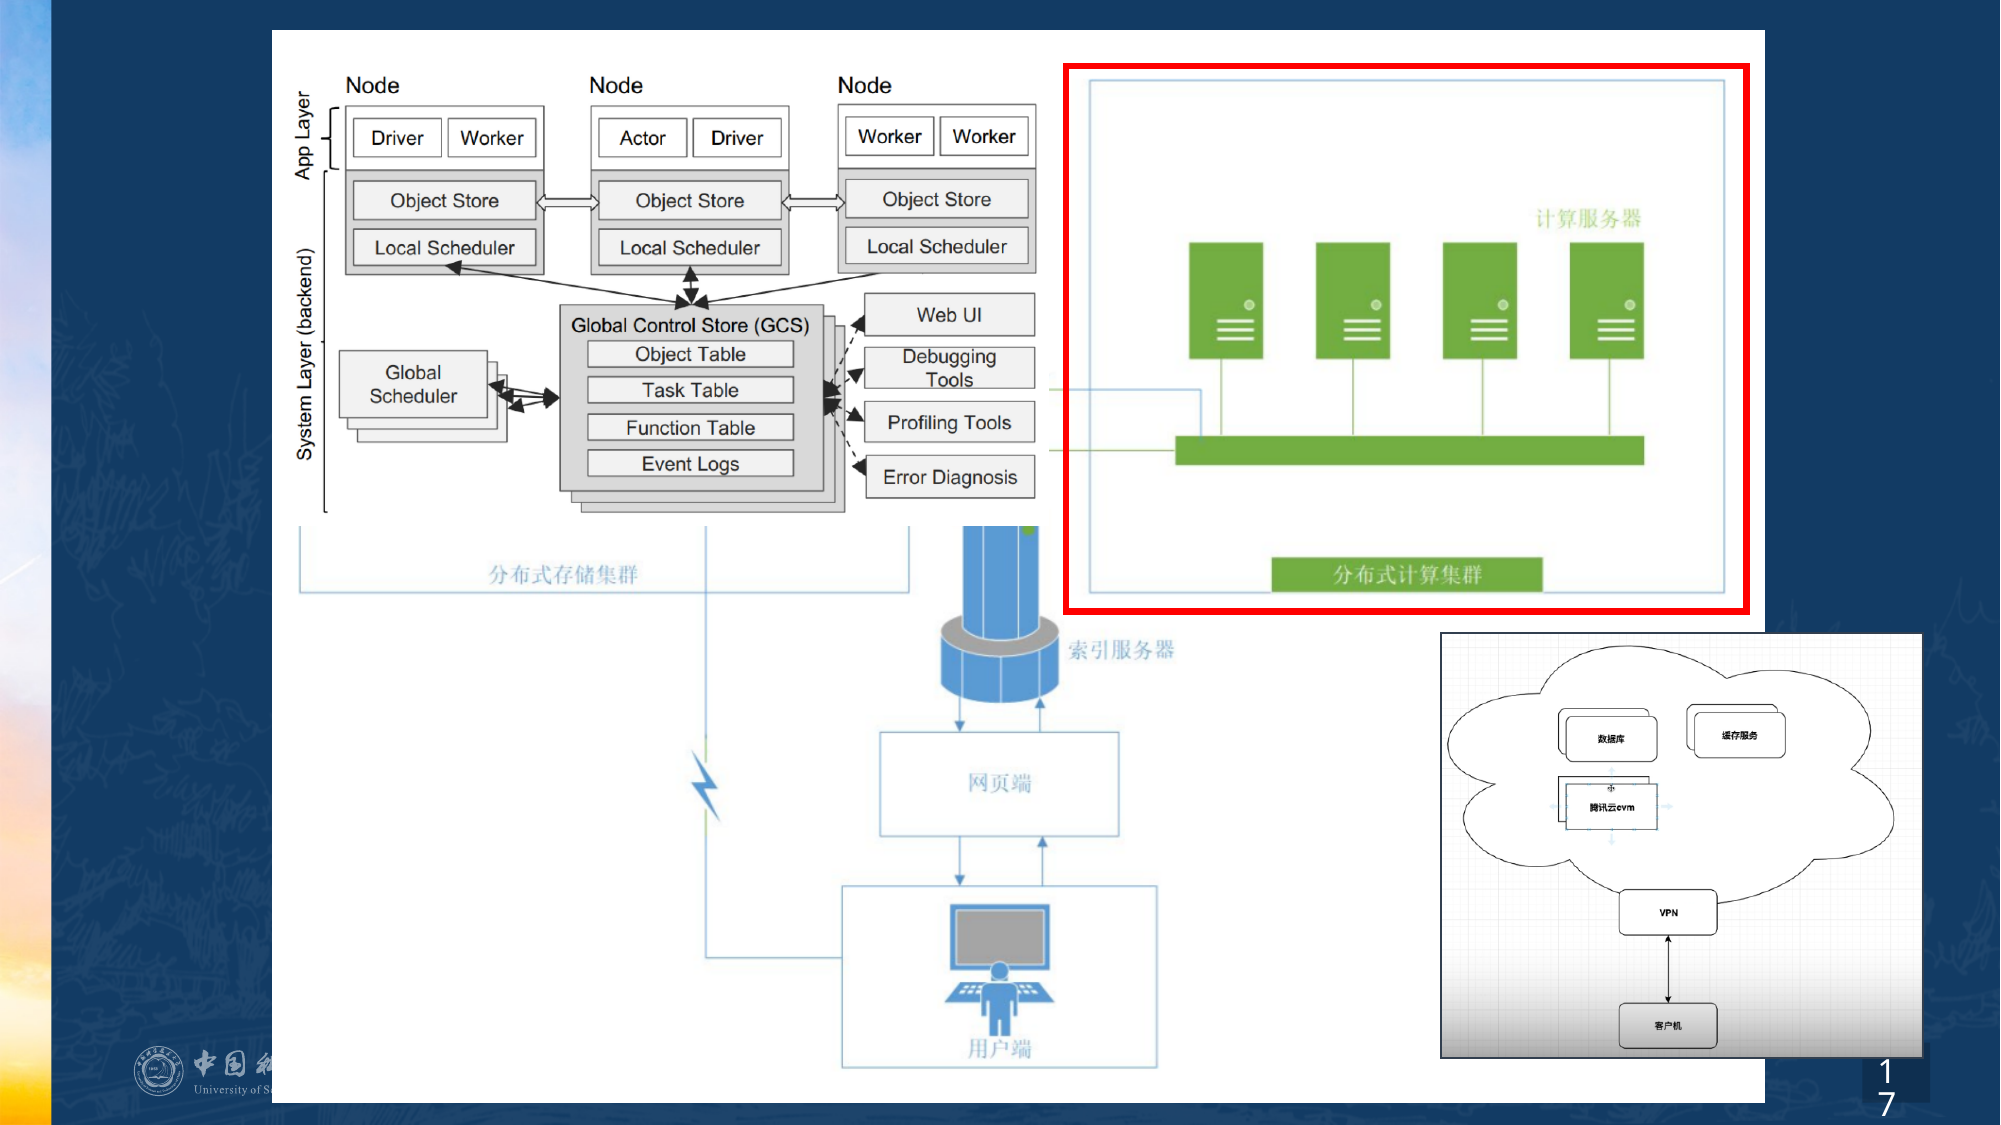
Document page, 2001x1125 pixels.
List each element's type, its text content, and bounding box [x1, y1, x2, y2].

slide_number 17 [1862, 1042, 1931, 1103]
picture [0, 0, 51, 1125]
picture [271, 30, 1923, 1103]
